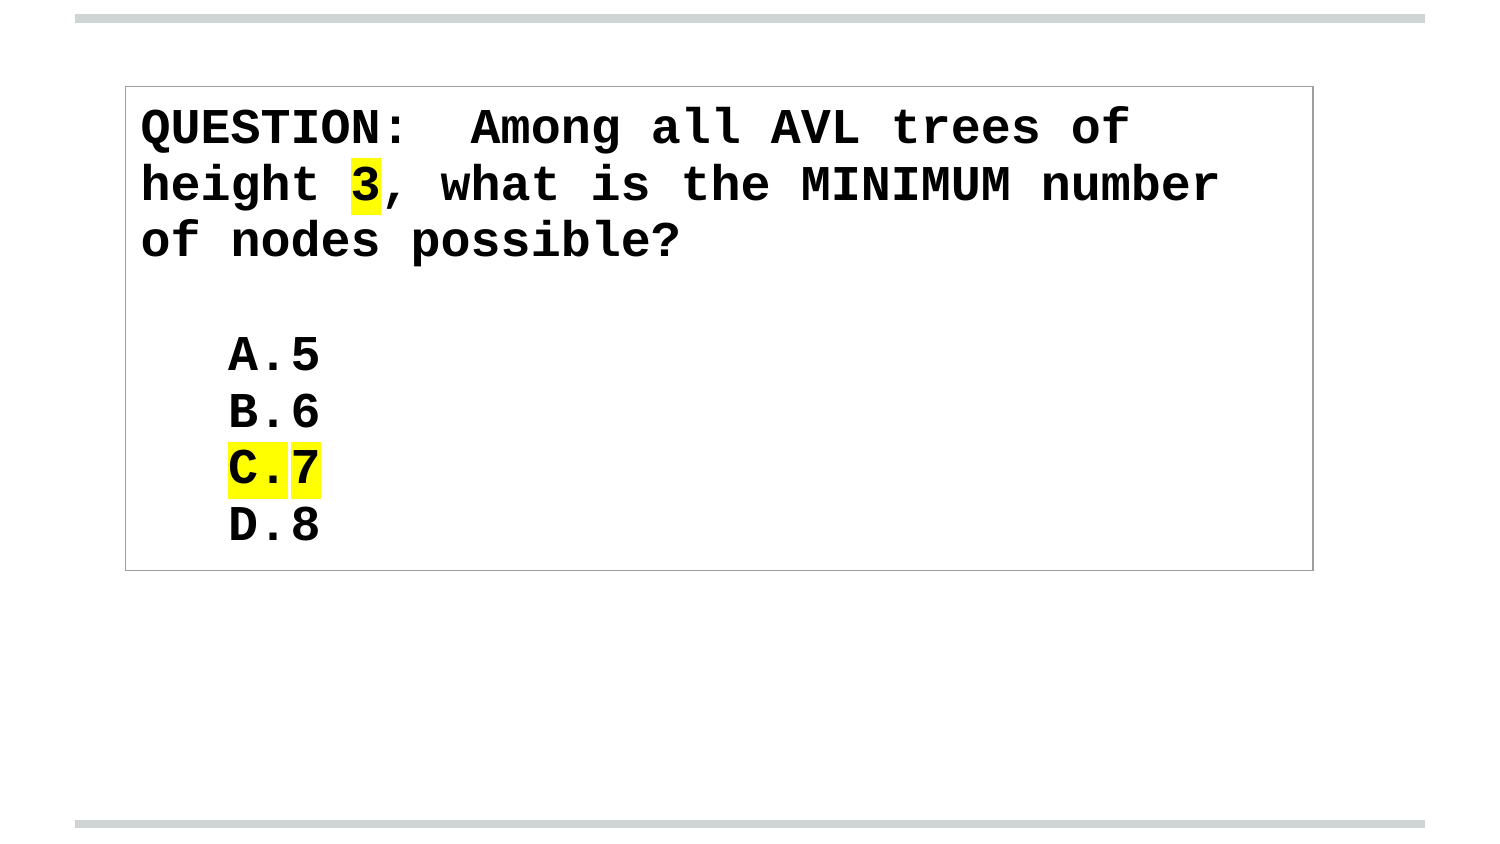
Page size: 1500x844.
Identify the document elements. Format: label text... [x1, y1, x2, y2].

table_header QUESTION: Among all AVL trees of height 3, what is the MINIMUM number of nodes possible? 5 6 7 8 [126, 87, 1312, 570]
